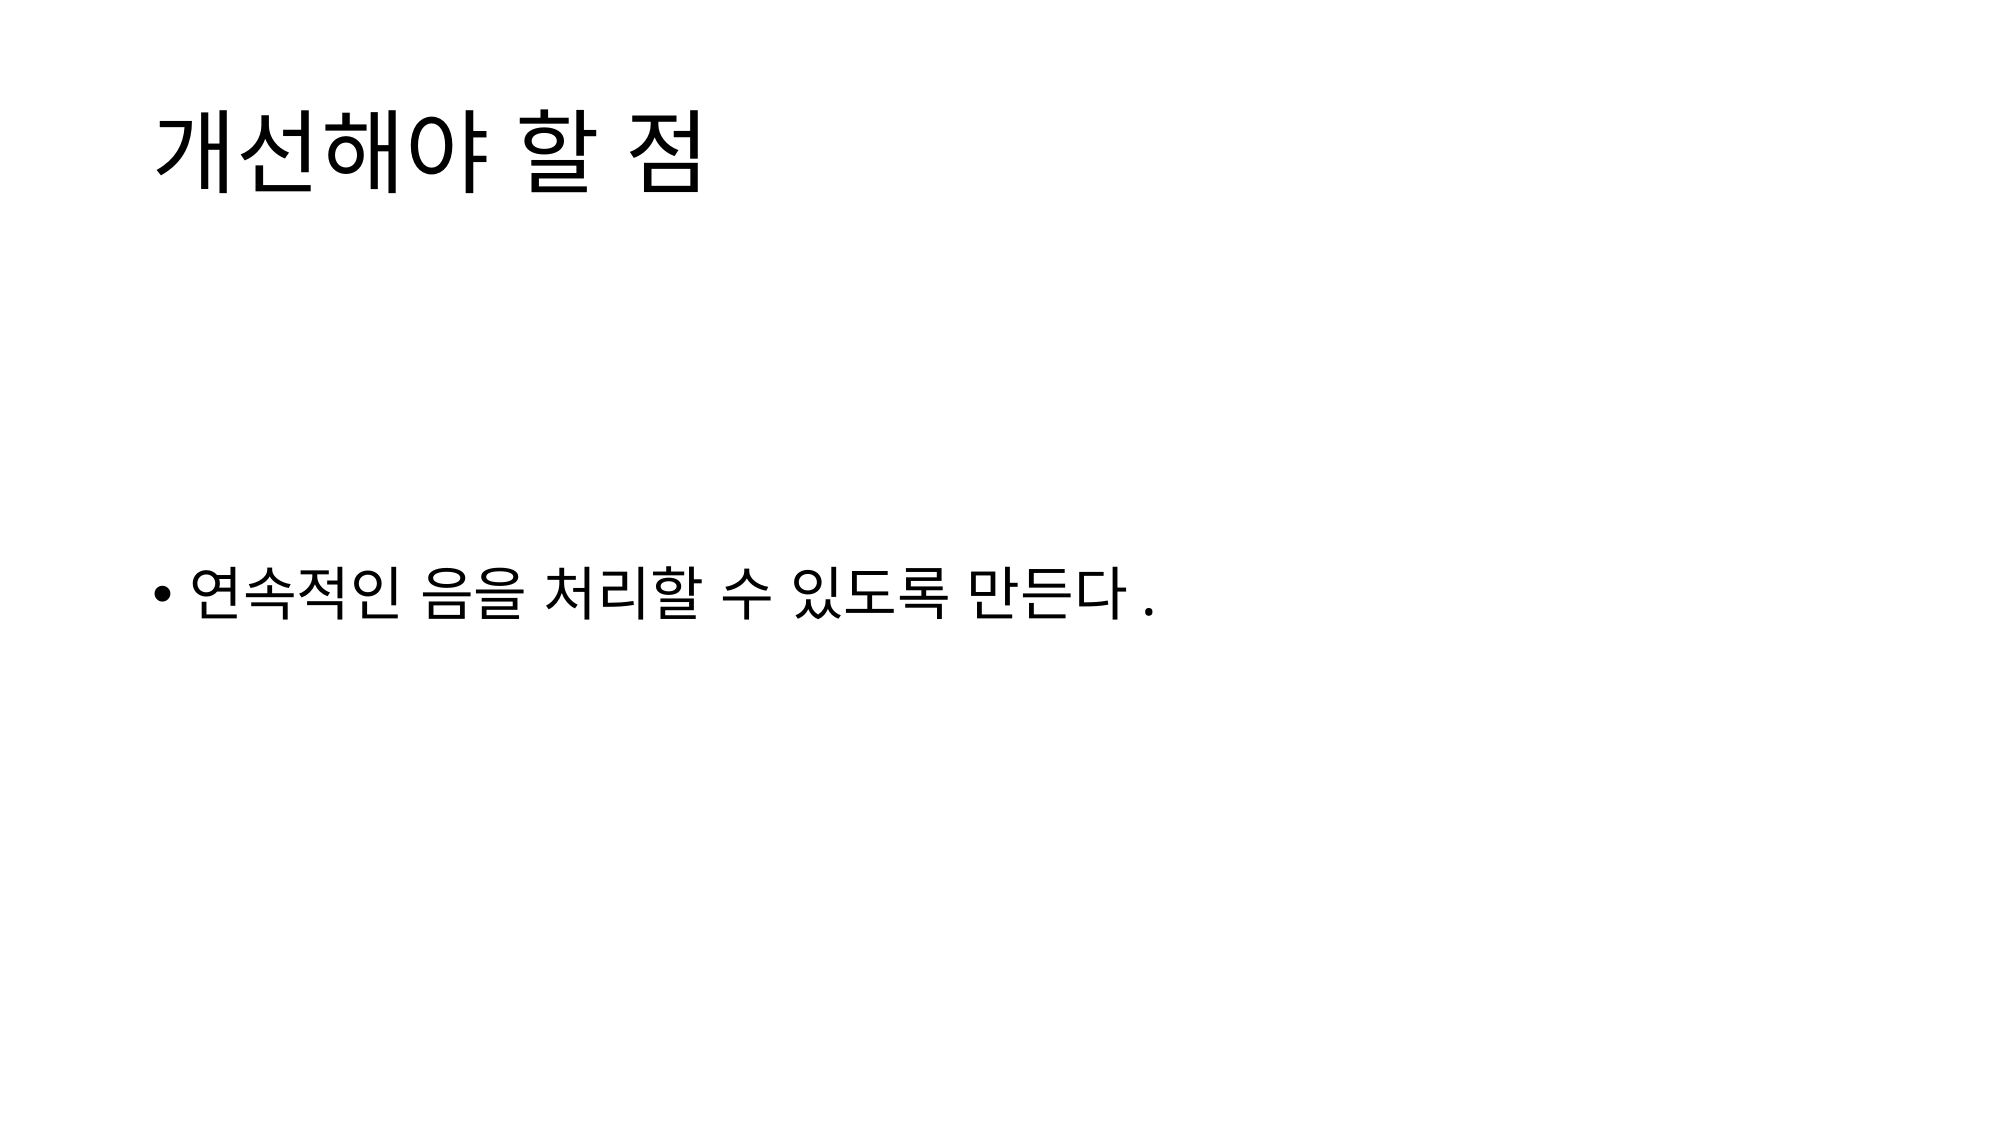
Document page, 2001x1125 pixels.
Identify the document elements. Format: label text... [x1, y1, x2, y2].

title 개선해야 할 점 [137, 47, 1863, 266]
list 연속적인 음을 처리할 수 있도록 만든다. [137, 299, 1863, 1014]
